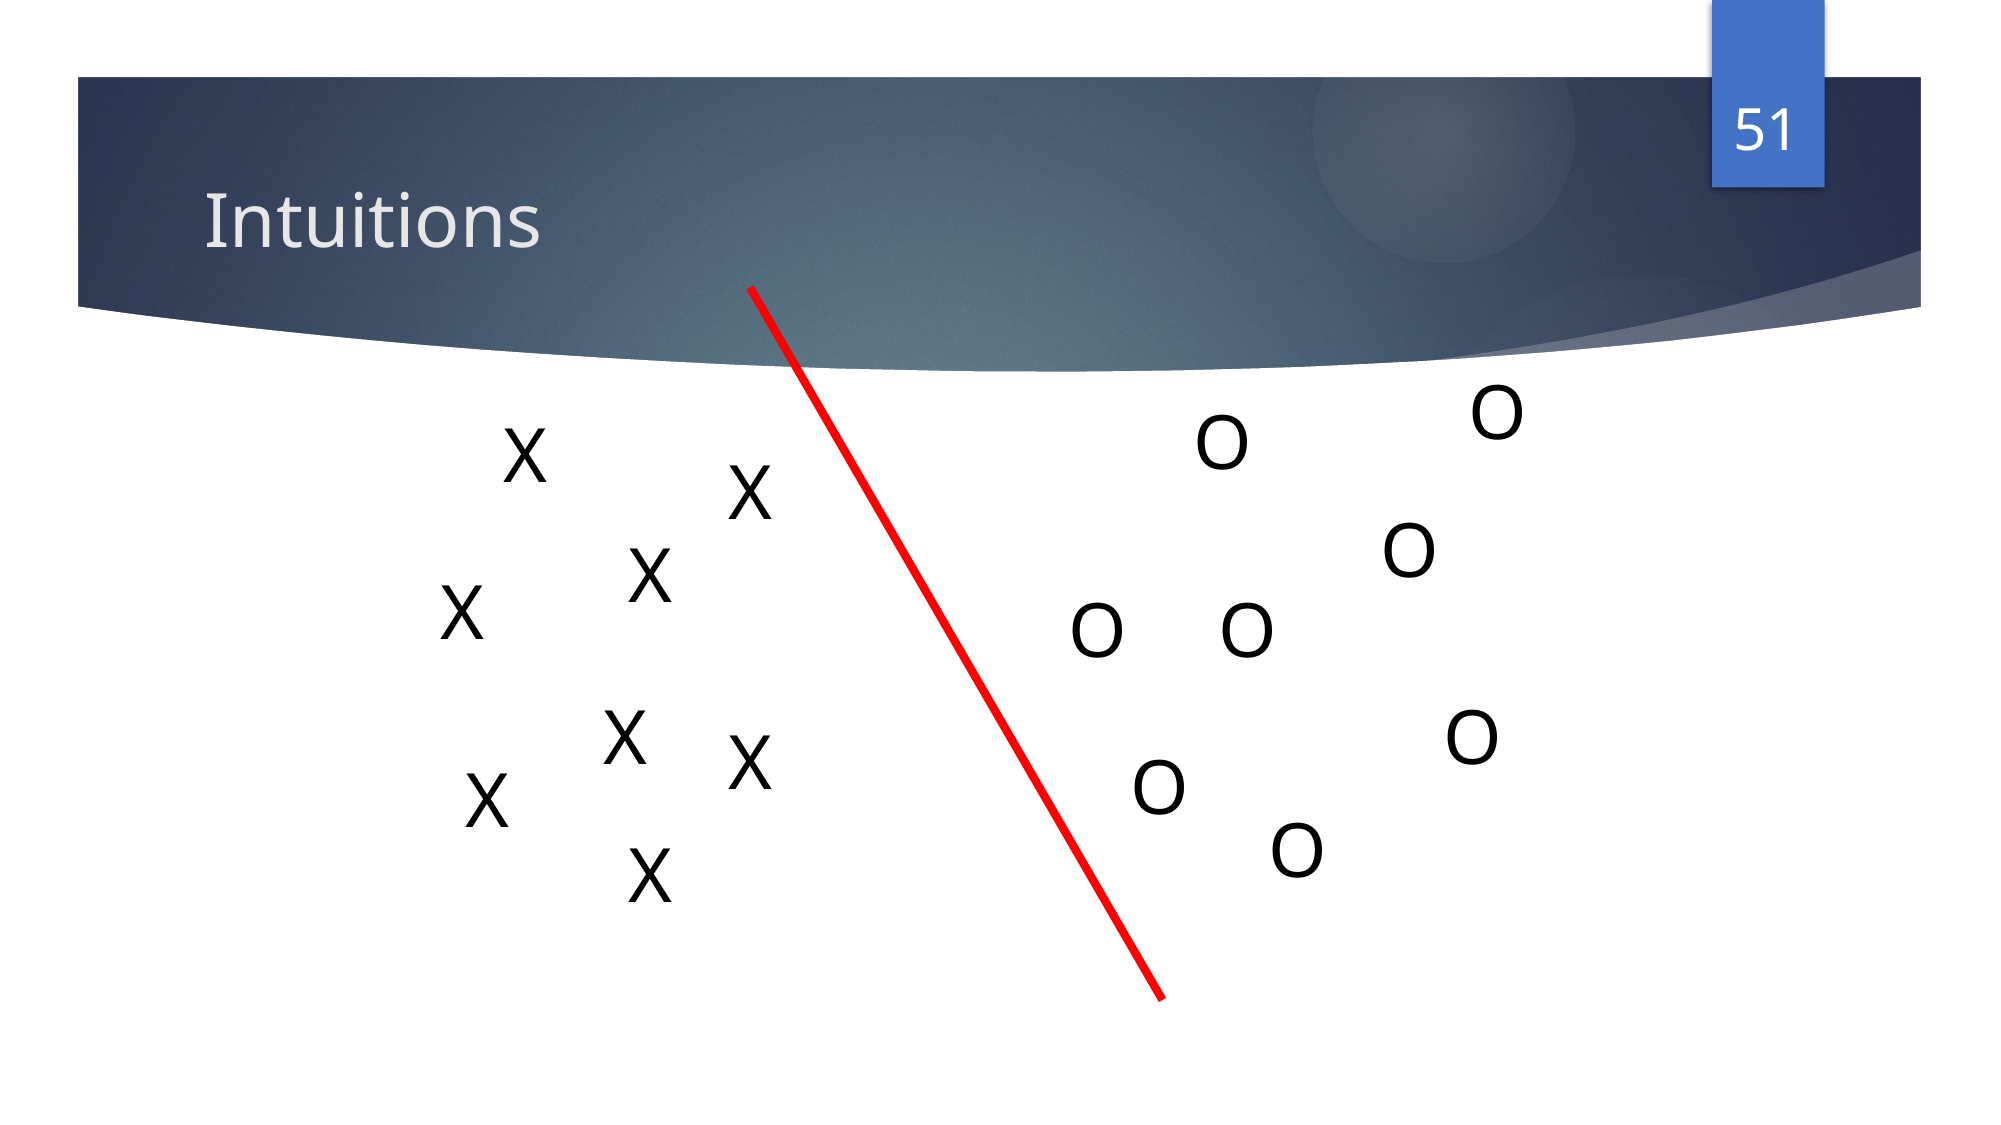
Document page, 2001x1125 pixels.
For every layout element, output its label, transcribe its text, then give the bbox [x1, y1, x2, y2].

slide_number 51 [1698, 53, 1836, 180]
title Intuitions [189, 159, 1627, 276]
text_box O [1428, 682, 1517, 787]
text_box X [613, 819, 688, 925]
text_box X [588, 682, 663, 787]
text_box O [1203, 574, 1293, 680]
text_box X [713, 437, 788, 543]
text_box O [1053, 574, 1142, 680]
text_box X [451, 744, 525, 850]
text_box O [1178, 387, 1268, 493]
text_box X [613, 519, 688, 625]
text_box O [1453, 357, 1542, 462]
text_box X [488, 399, 563, 505]
text_box O [1116, 732, 1205, 837]
text_box X [713, 707, 788, 812]
text_box O [1253, 794, 1342, 900]
text_box O [1366, 494, 1455, 600]
text_box X [425, 557, 500, 662]
